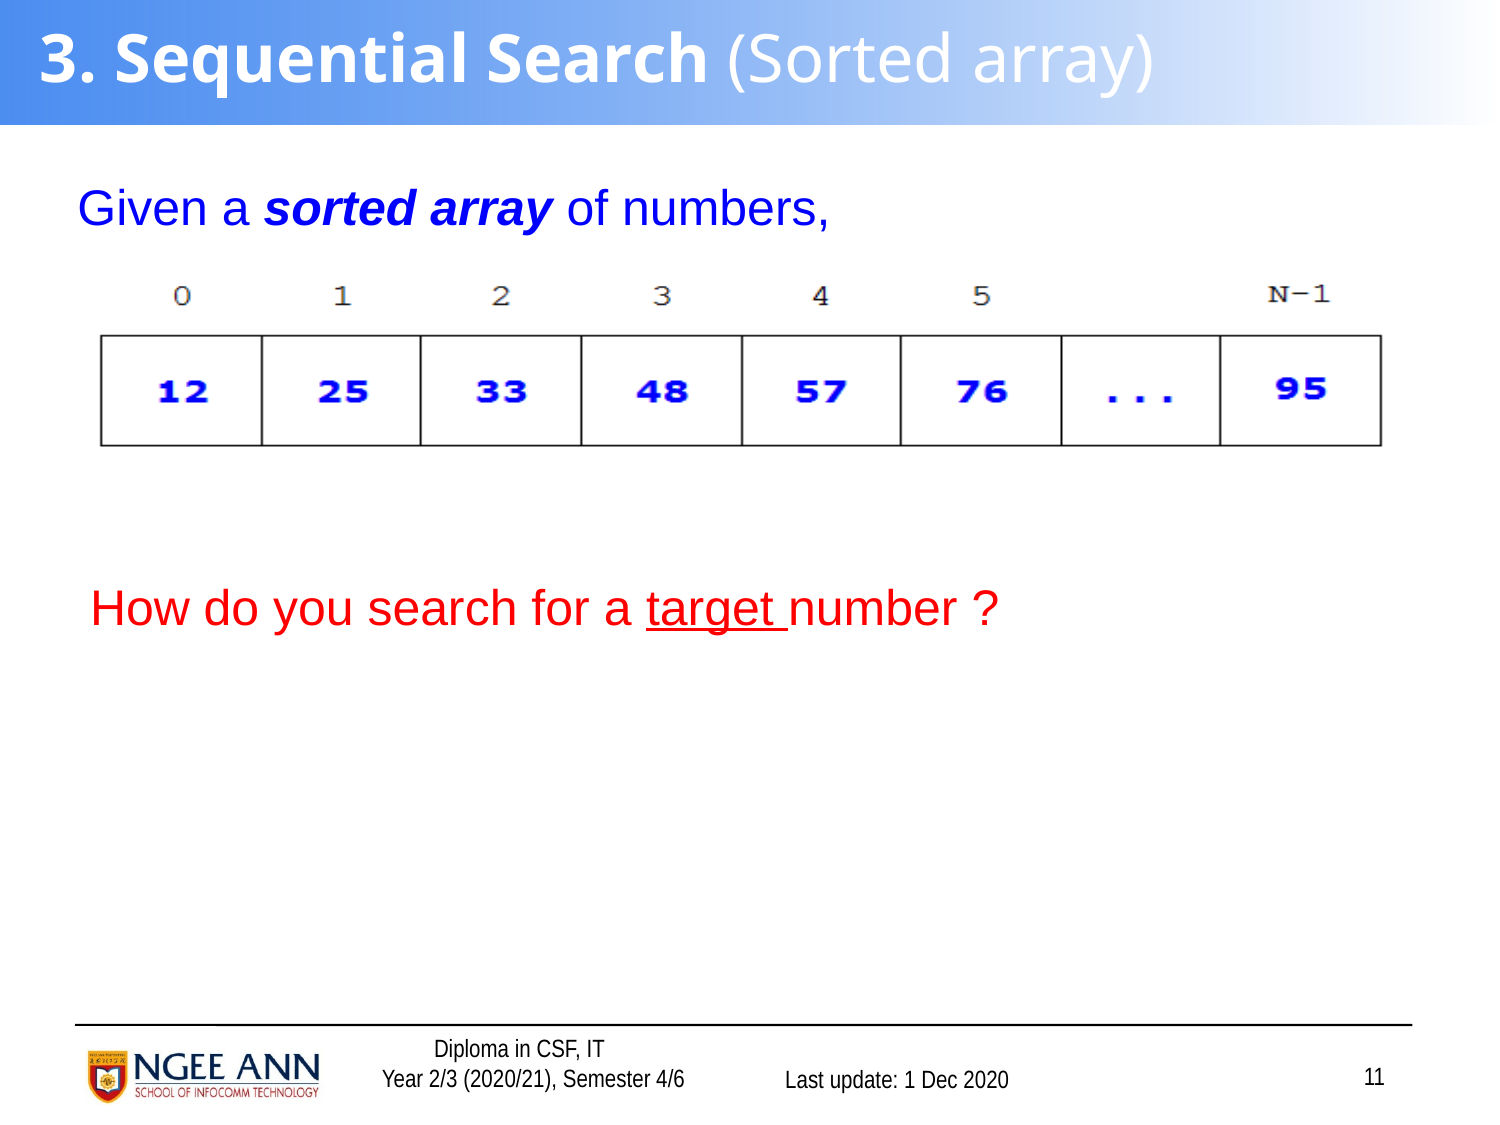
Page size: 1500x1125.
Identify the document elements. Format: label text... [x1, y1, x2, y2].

list Given a sorted array of numbers, [62, 174, 1463, 363]
text_box How do you search for a target number ? [75, 575, 1475, 763]
title 3. Sequential Search (Sorted array) [23, 0, 1500, 115]
picture [87, 274, 1401, 465]
picture [62, 1028, 344, 1125]
